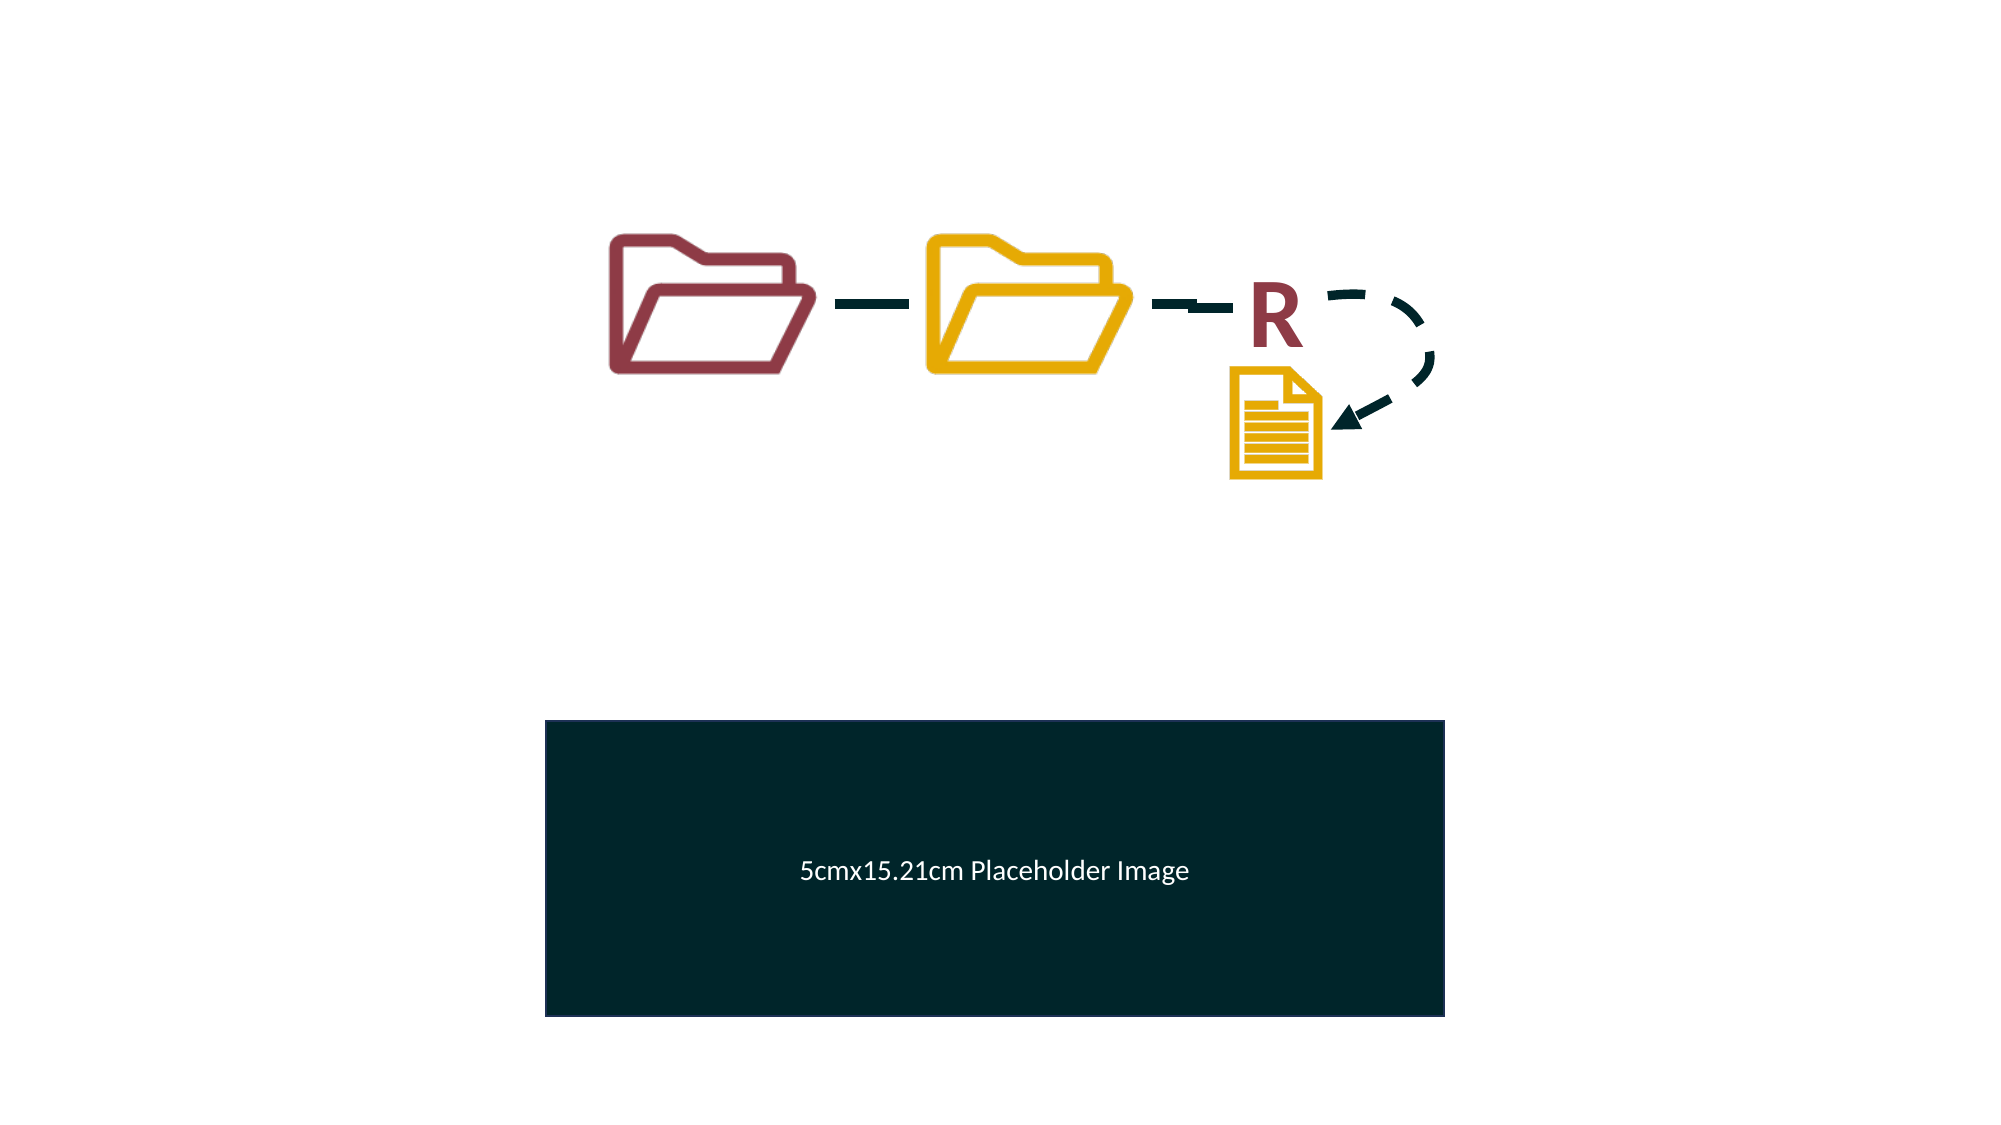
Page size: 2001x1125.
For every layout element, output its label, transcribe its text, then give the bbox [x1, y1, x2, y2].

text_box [591, 191, 1430, 487]
text_box 5cmx15.21cm Placeholder Image [545, 720, 1445, 1017]
